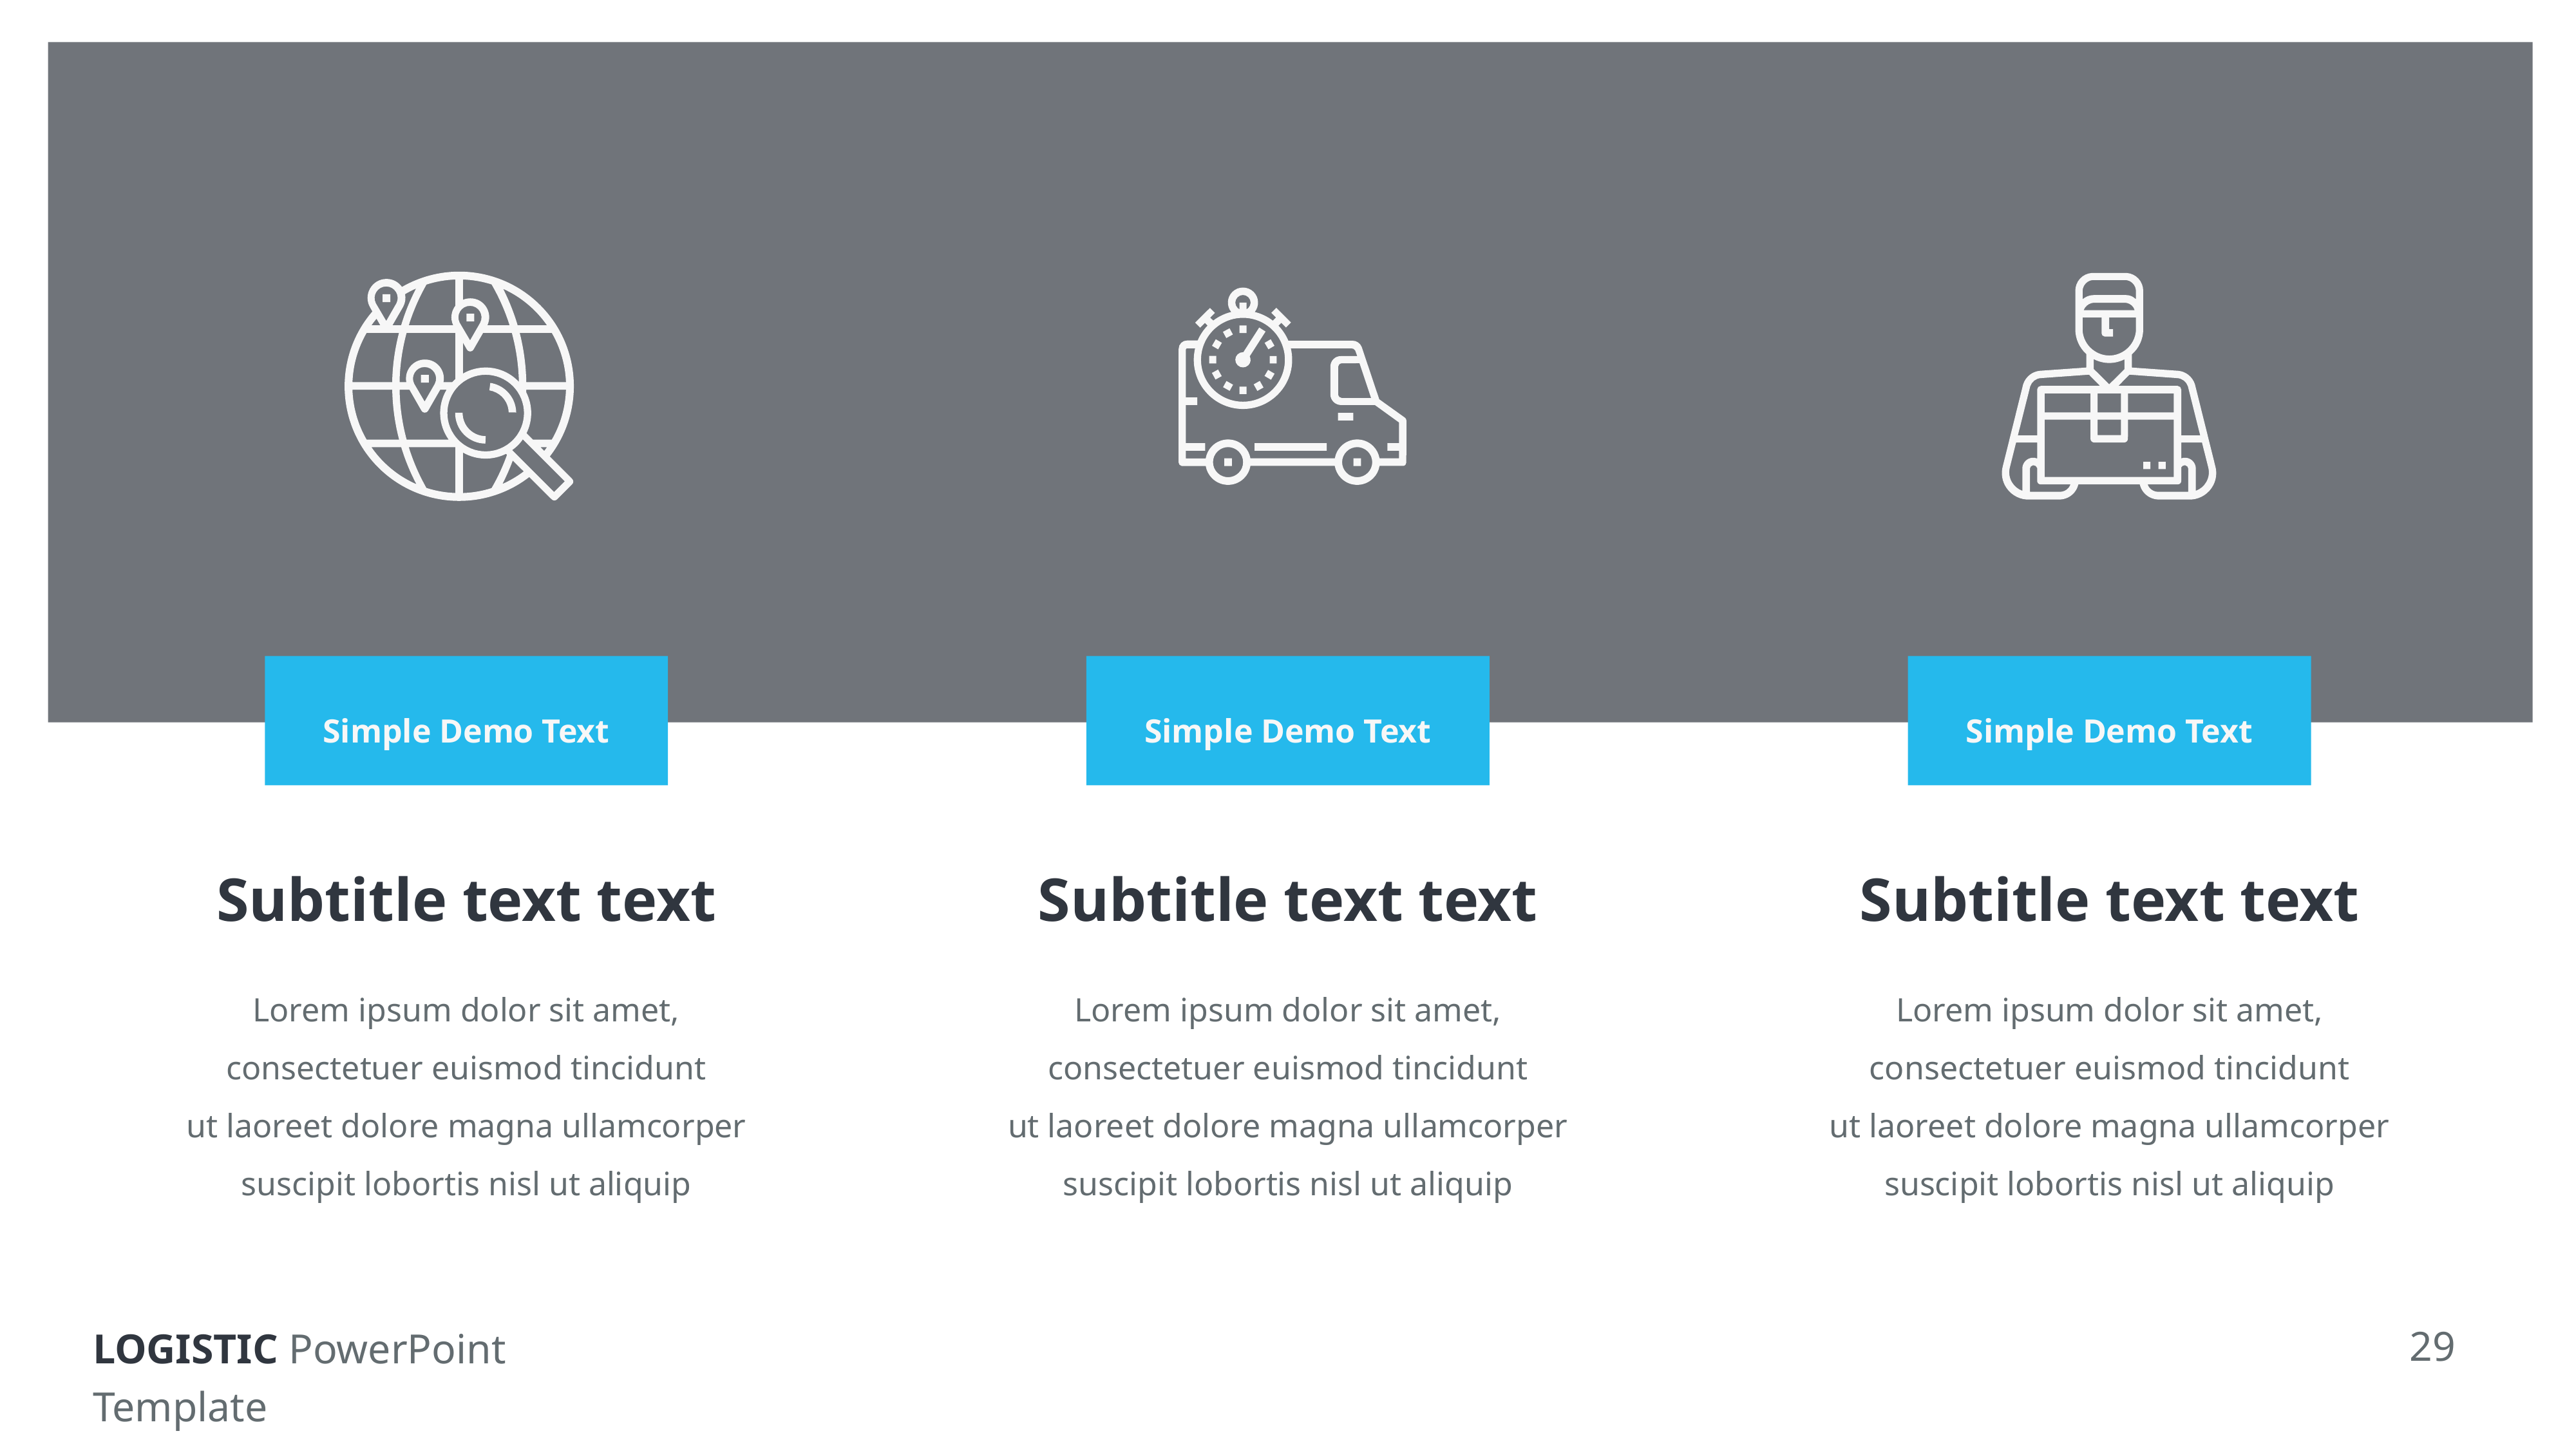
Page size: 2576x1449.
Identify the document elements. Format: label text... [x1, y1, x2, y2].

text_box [976, 656, 1600, 1144]
slide_number 29 [2322, 1316, 2543, 1379]
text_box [1797, 656, 2421, 1144]
picture [48, 42, 2533, 723]
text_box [154, 656, 779, 1144]
